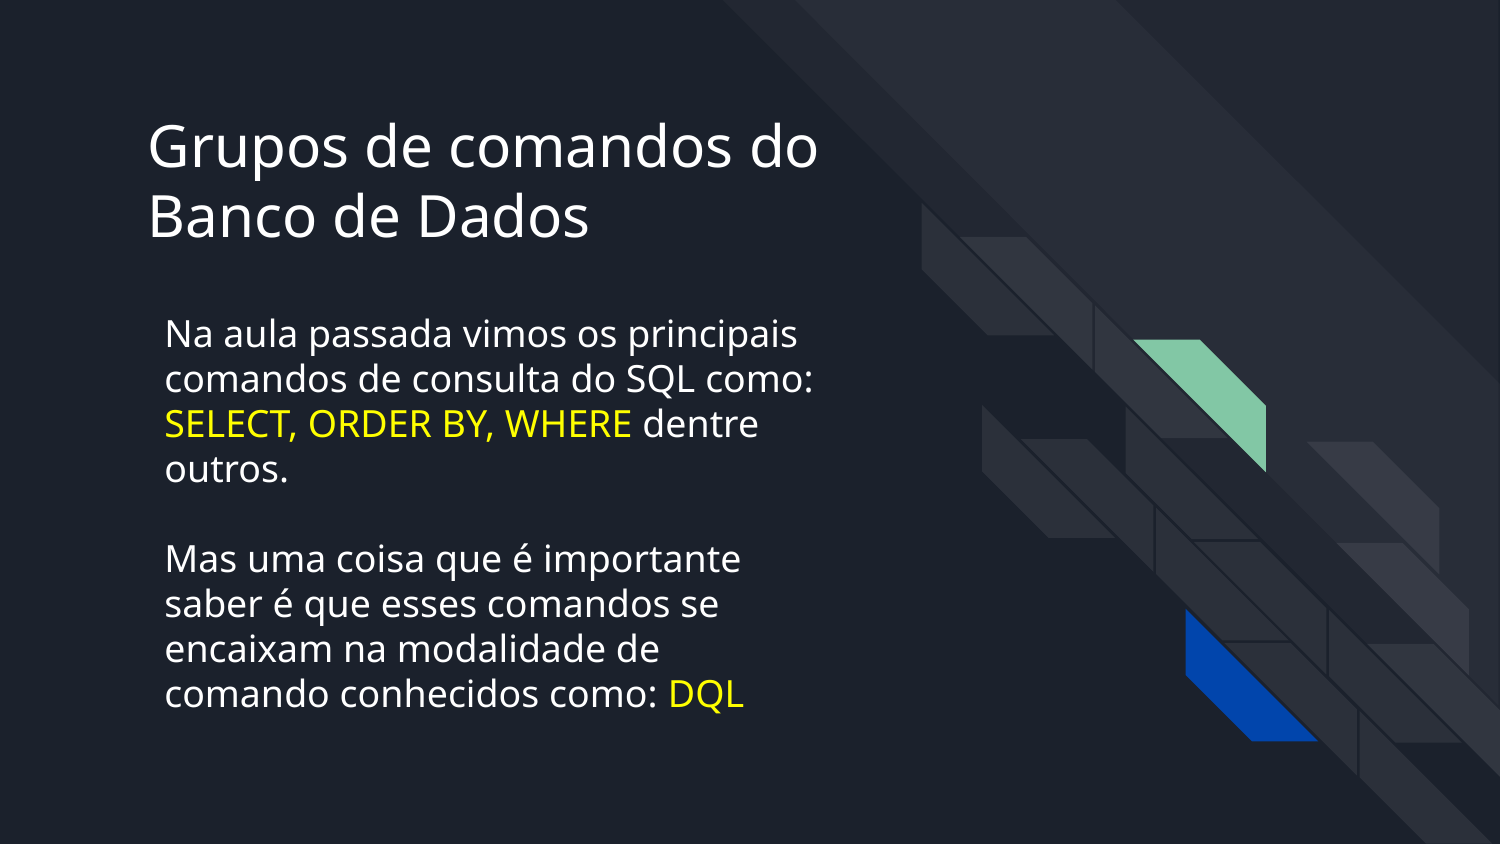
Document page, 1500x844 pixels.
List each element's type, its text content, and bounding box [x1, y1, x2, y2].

title Grupos de comandos do Banco de Dados [132, 84, 886, 273]
text_box Na aula passada vimos os principais comandos de consulta do SQL como: SELECT, ORDER BY, WHERE dentre outros. Mas uma coisa que é importante saber é que esses comandos se encaixam na modalidade de comando conhecidos como: DQL [149, 294, 831, 730]
